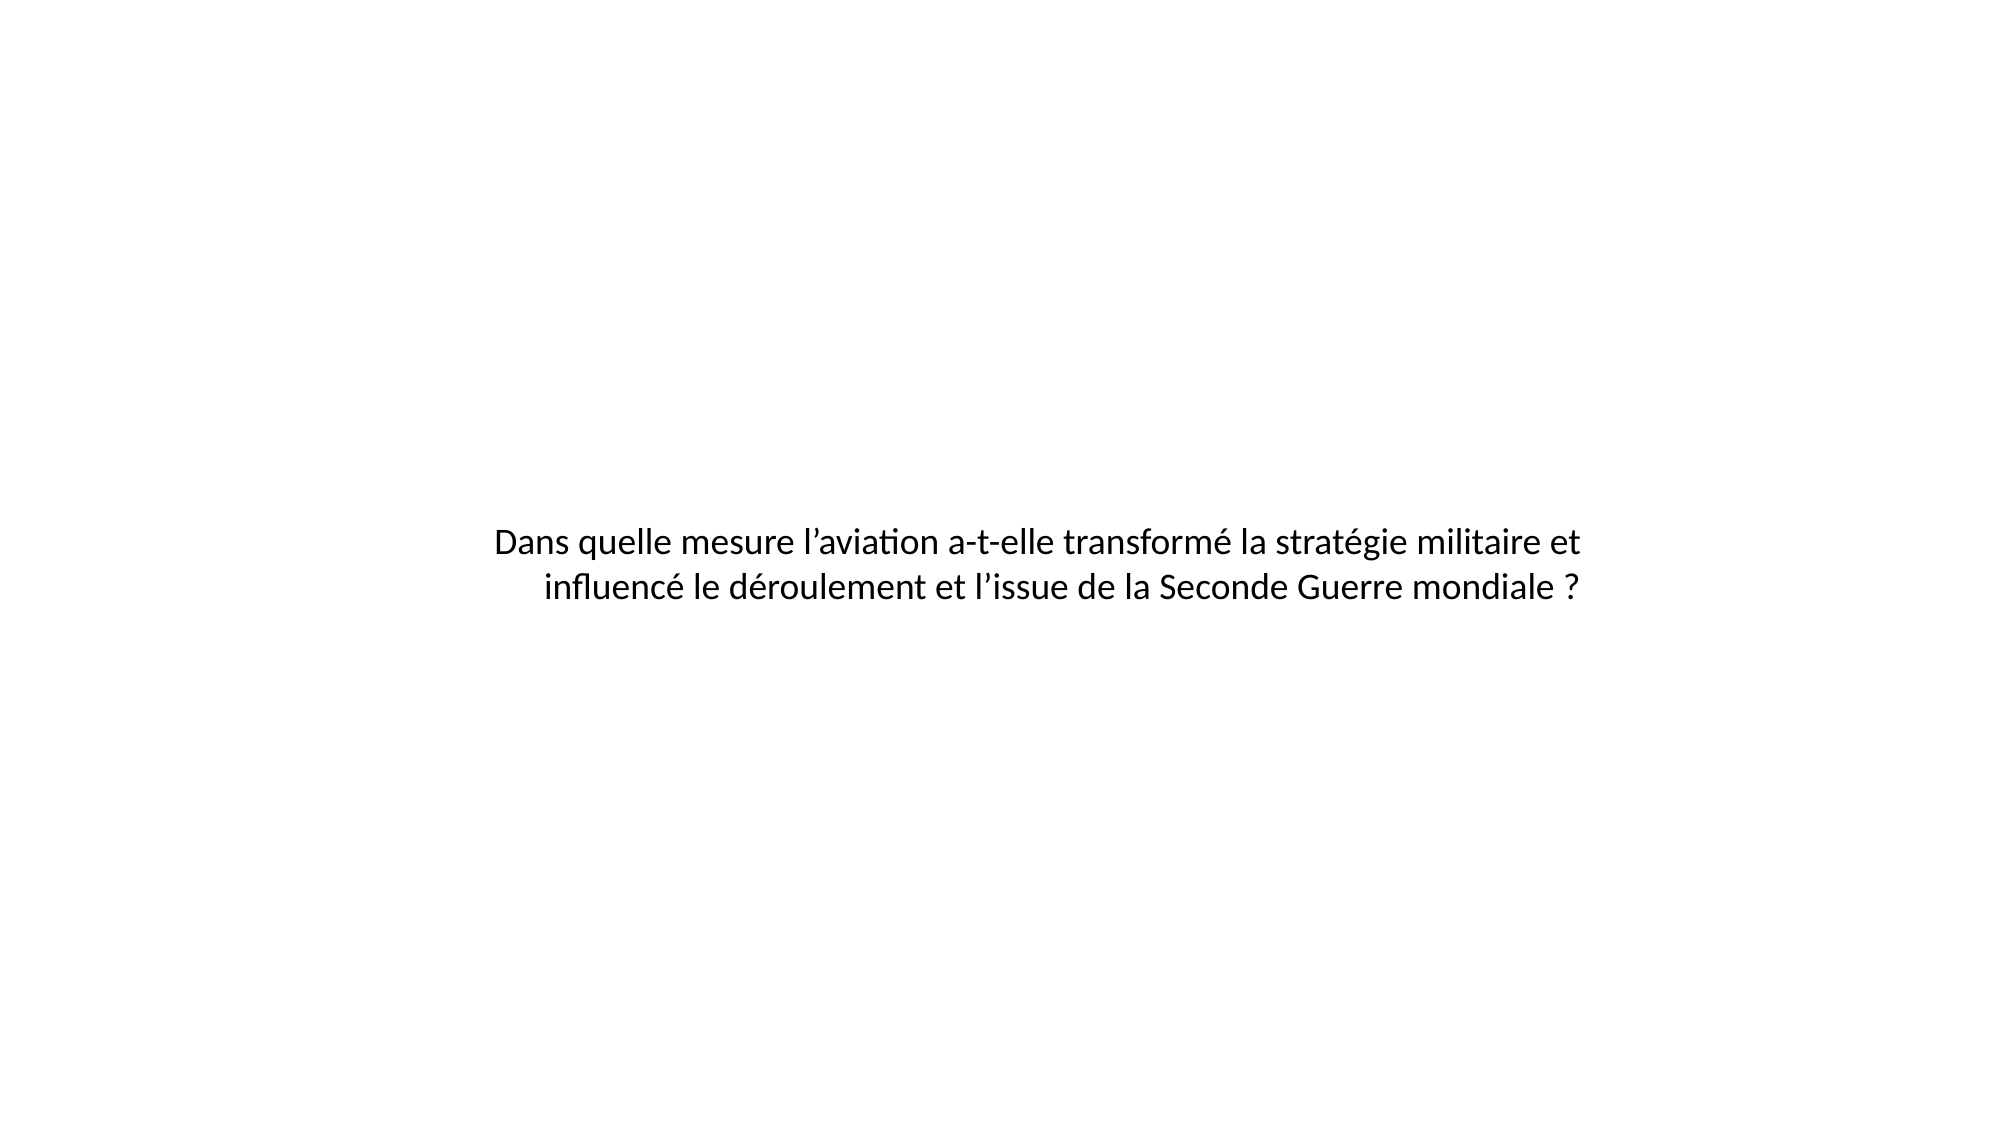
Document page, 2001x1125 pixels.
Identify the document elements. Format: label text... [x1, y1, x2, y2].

text_box Dans quelle mesure l’aviation a-t-elle transformé la stratégie militaire et influencé le déroulement et l’issue de la Seconde Guerre mondiale ? [402, 509, 1597, 615]
